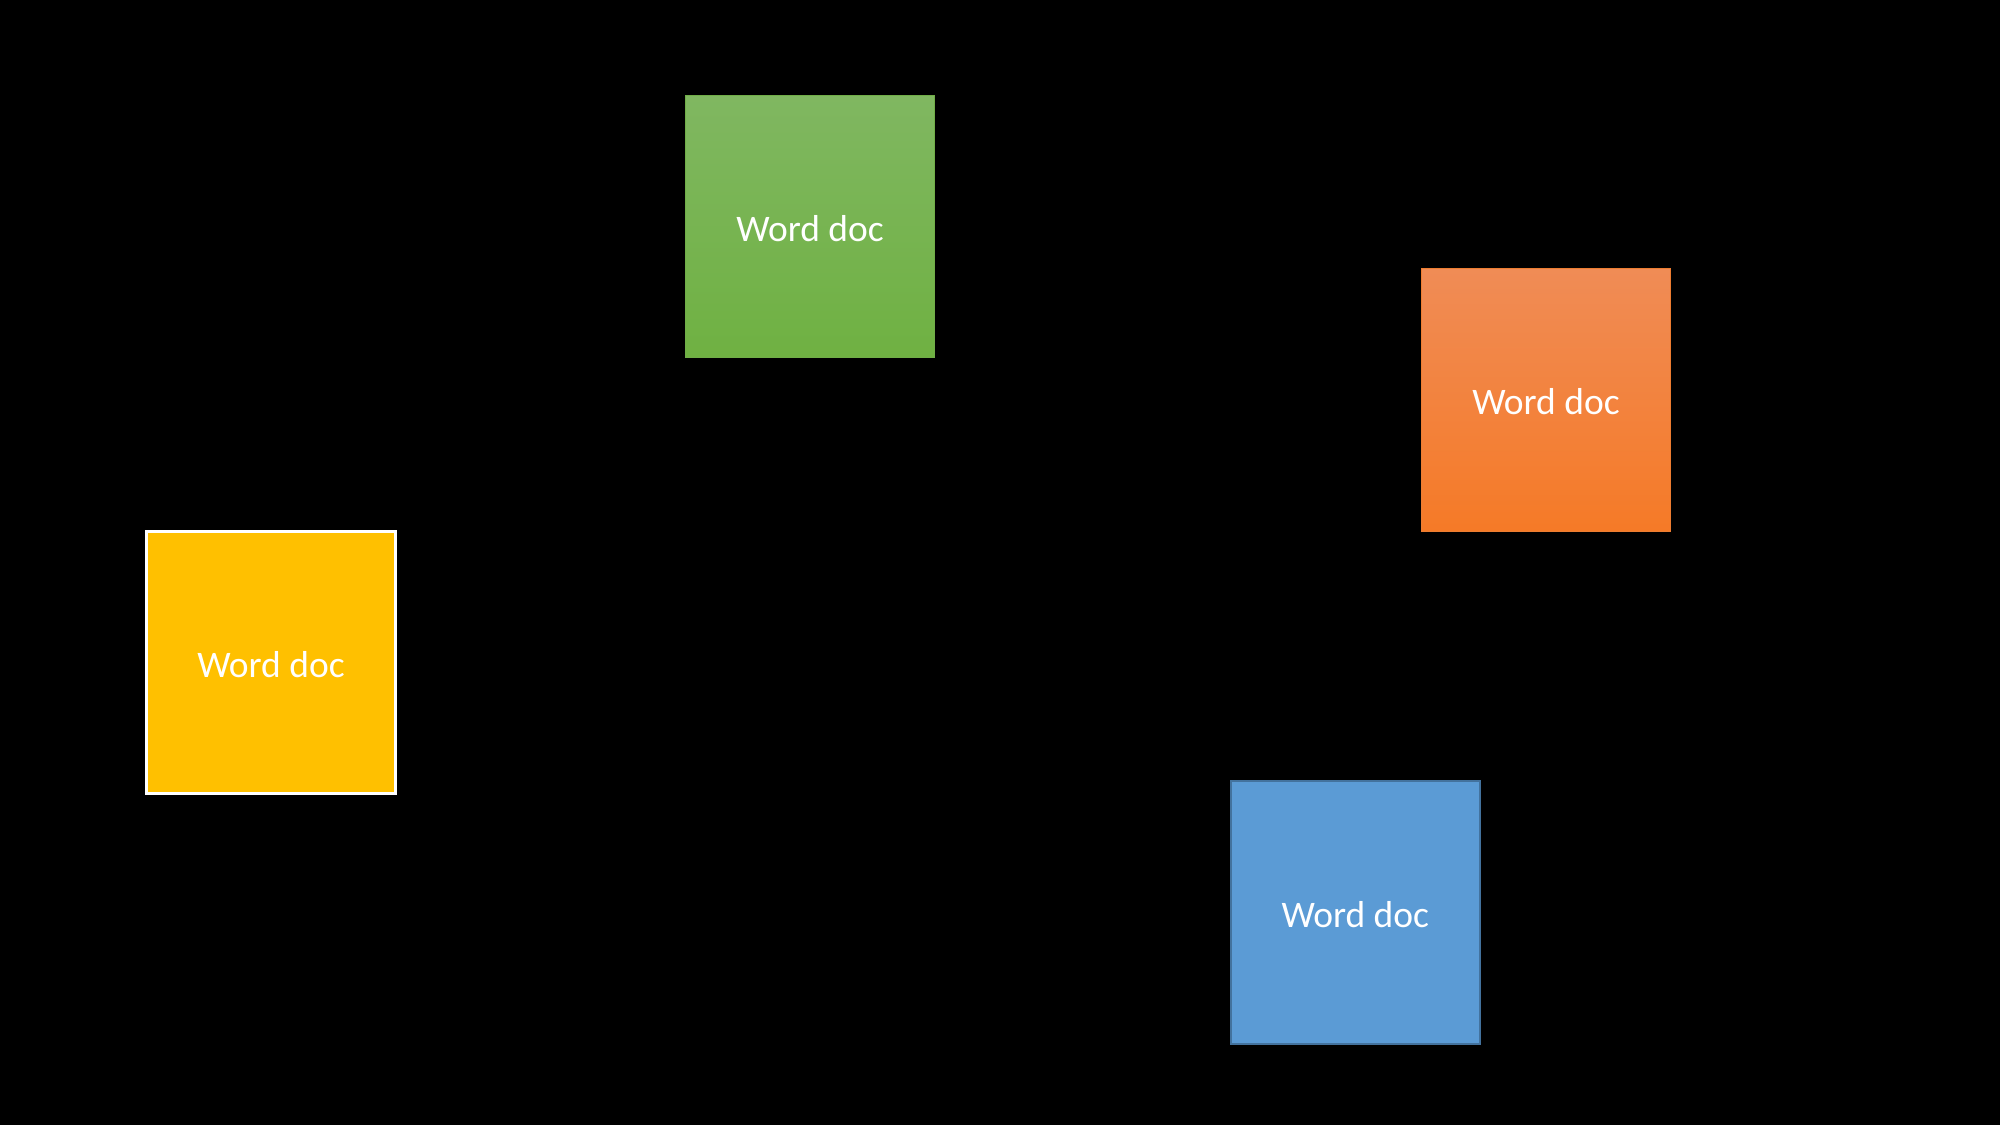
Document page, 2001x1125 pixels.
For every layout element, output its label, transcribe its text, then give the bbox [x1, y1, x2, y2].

text_box Word doc [1230, 780, 1481, 1045]
text_box Word doc [145, 530, 397, 795]
text_box Word doc [685, 95, 935, 358]
text_box Word doc [1421, 268, 1671, 532]
